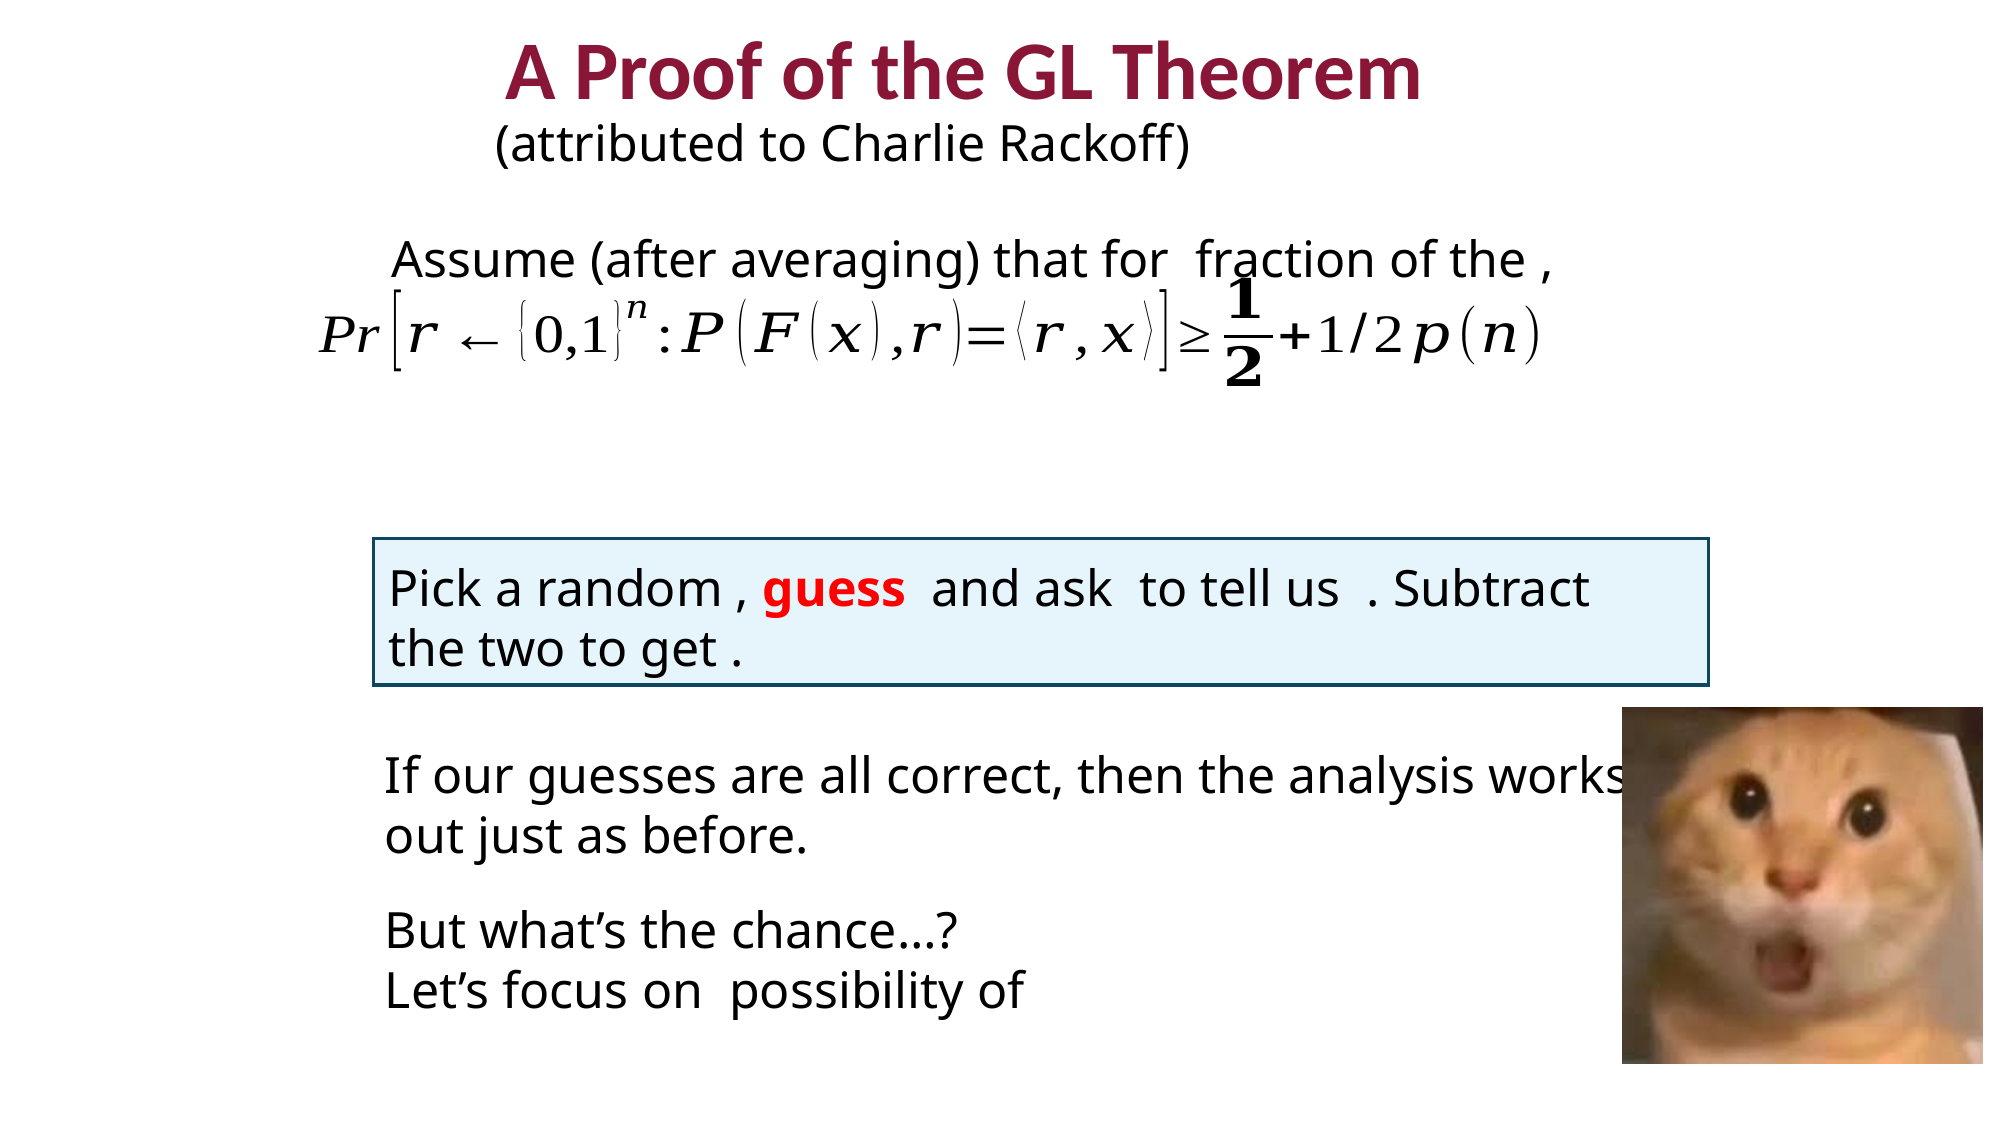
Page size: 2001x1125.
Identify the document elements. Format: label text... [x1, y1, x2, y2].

picture [1621, 707, 1984, 1065]
text_box [372, 537, 1710, 687]
text_box A Proof of the GL Theorem [249, 8, 1680, 139]
text_box (attributed to Charlie Rackoff) [480, 104, 1650, 179]
text_box If our guesses are all correct, then the analysis works out just as before. [370, 736, 1621, 872]
